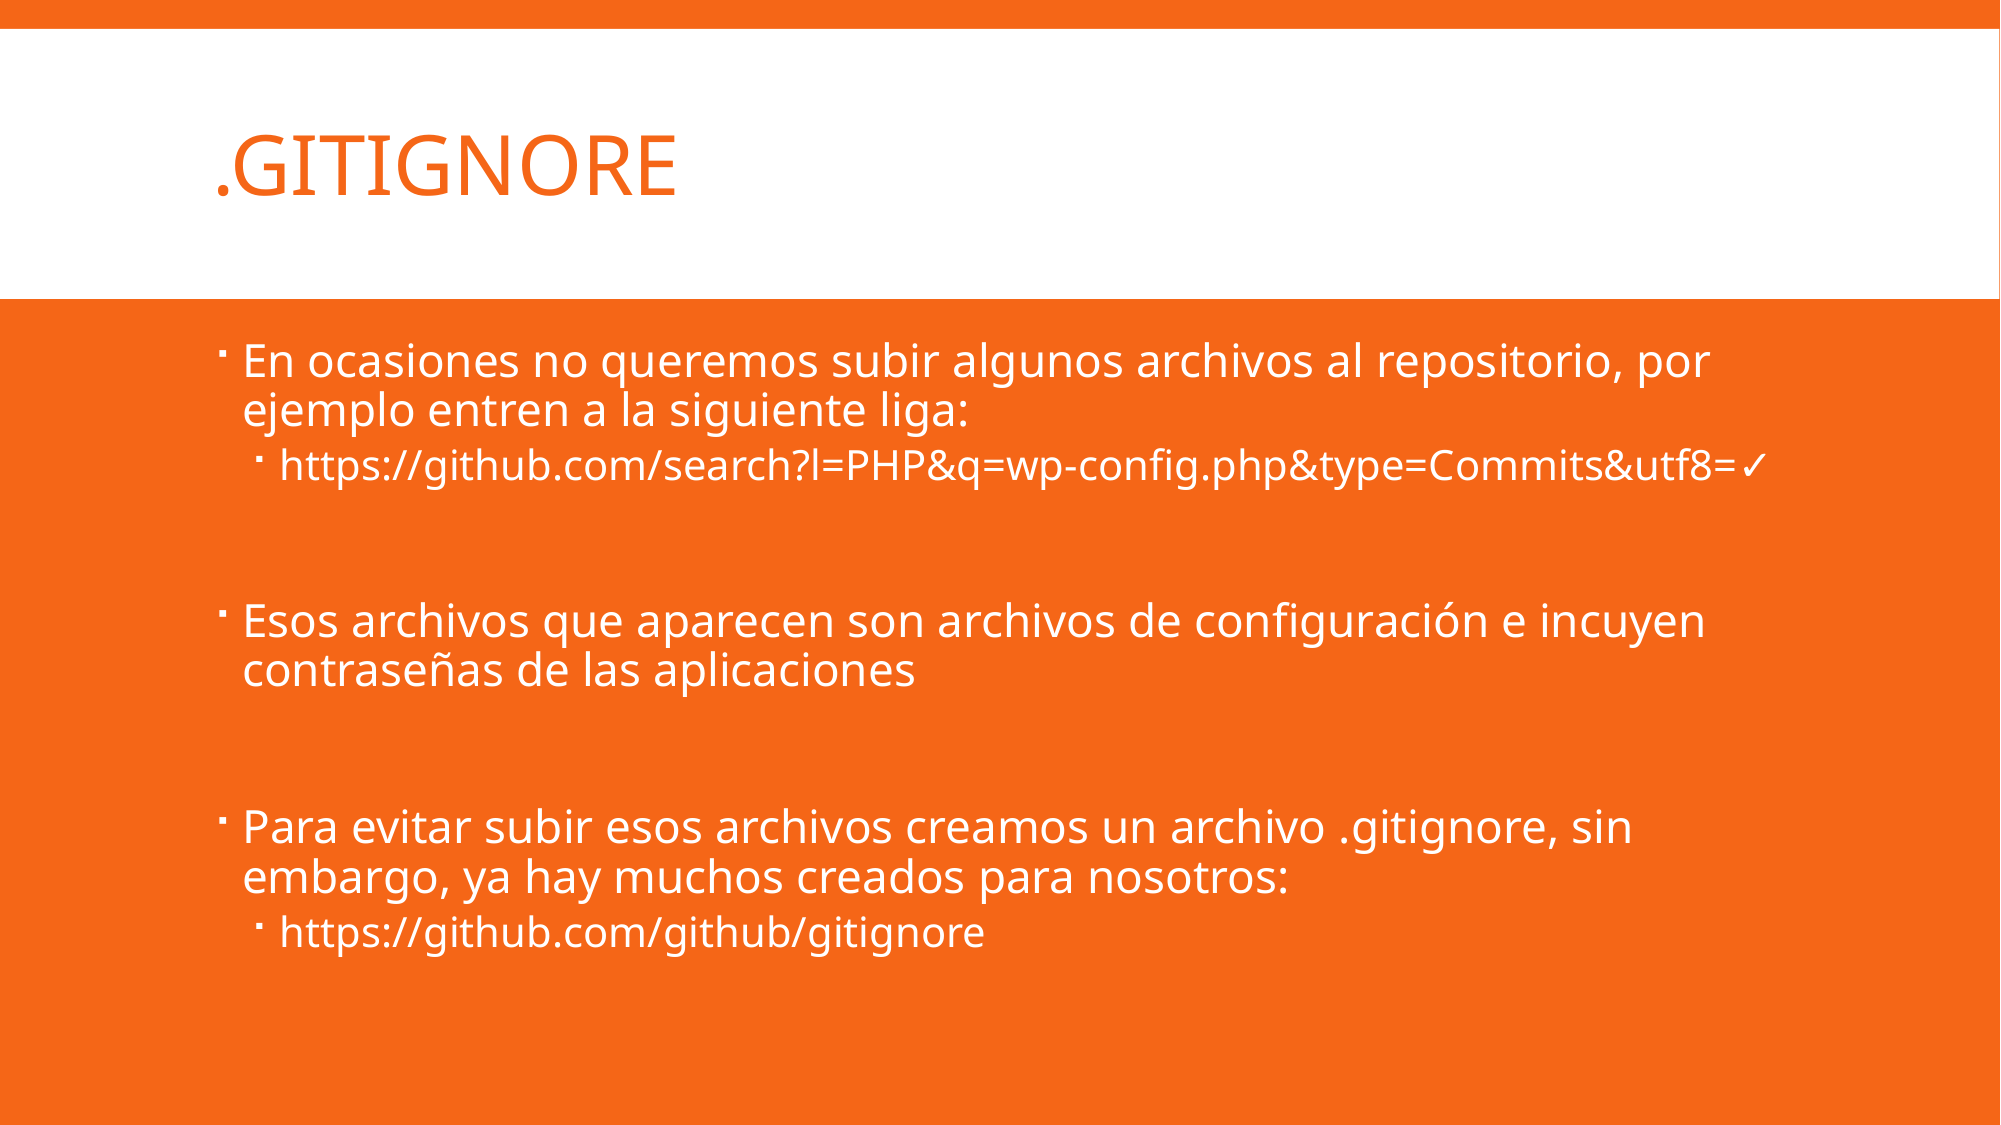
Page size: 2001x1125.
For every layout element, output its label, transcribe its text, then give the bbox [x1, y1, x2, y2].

list En ocasiones no queremos subir algunos archivos al repositorio, por ejemplo entren a la siguiente liga: https://github.com/search?l=PHP&q=wp-config.php&type=Commits&utf8=✓ Esos archivos que aparecen son archivos de configuración e incuyen contraseñas de las aplicaciones Para evitar subir esos archivos creamos un archivo .gitignore, sin embargo, ya hay muchos creados para nosotros: https://github.com/github/gitignore [197, 329, 1803, 1020]
title .gitignore [197, 46, 1803, 295]
